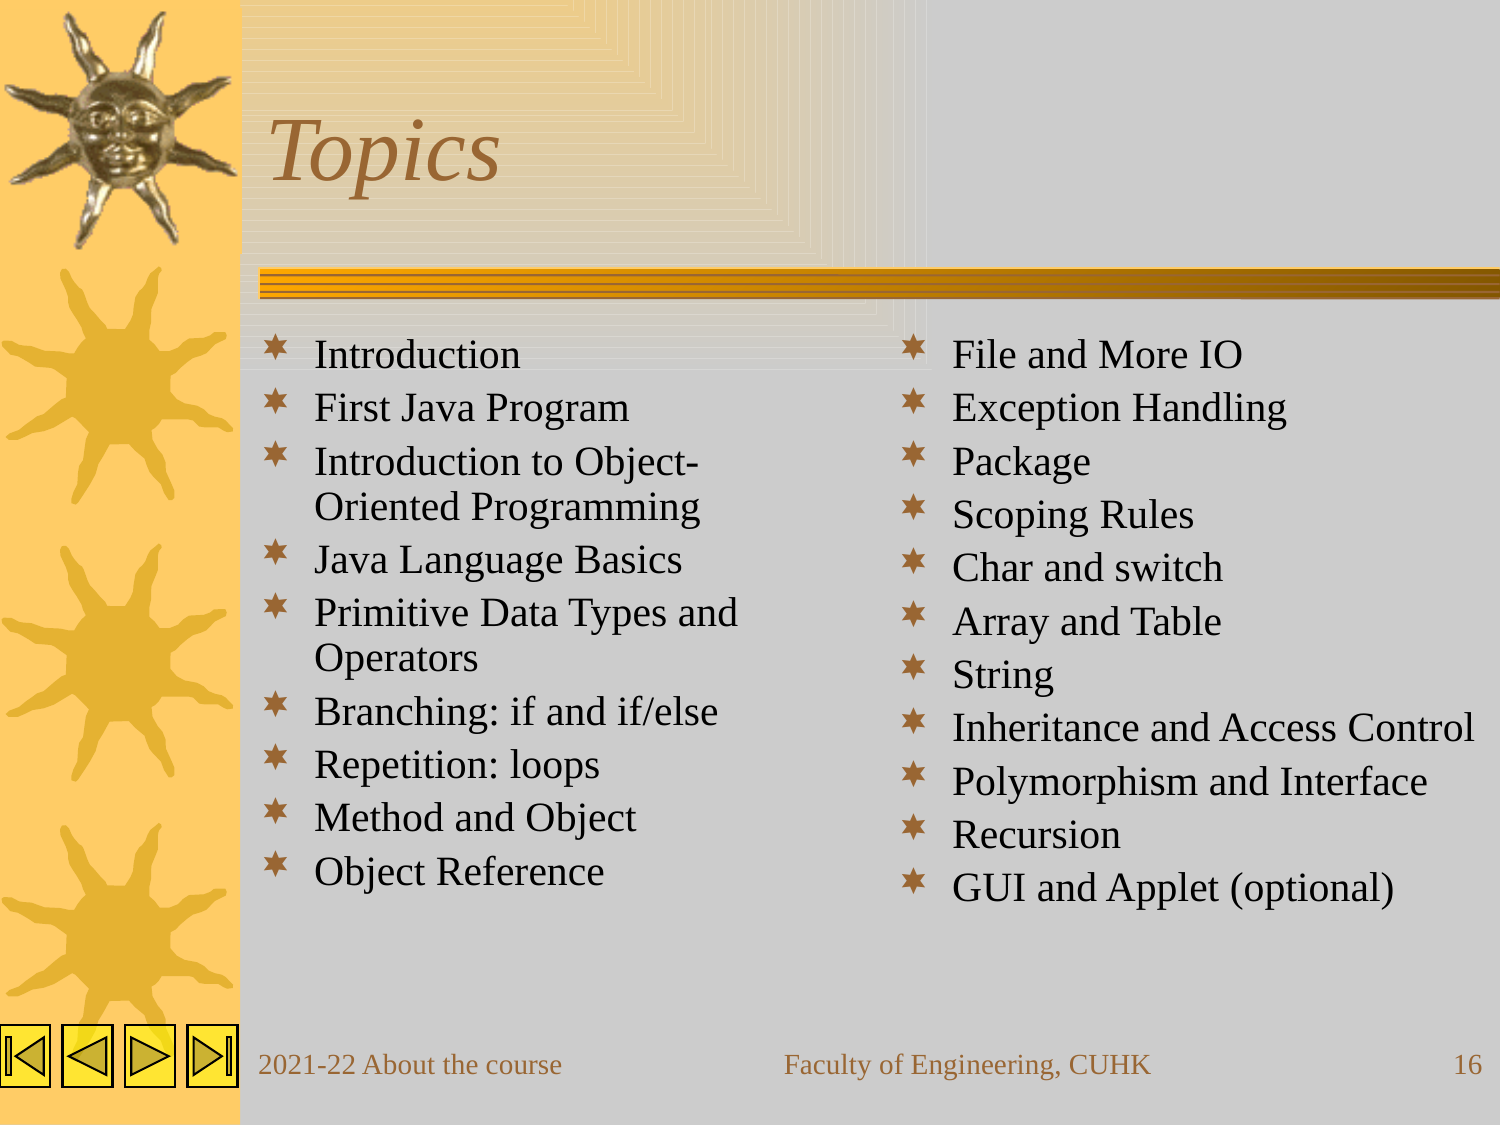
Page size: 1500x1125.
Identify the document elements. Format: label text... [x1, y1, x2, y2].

list File and More IO Exception Handling Package Scoping Rules Char and switch Array and Table String Inheritance and Access Control Polymorphism and Interface Recursion GUI and Applet (optional) [880, 324, 1494, 1000]
list Introduction First Java Program Introduction to Object-Oriented Programming Java Language Basics Primitive Data Types and Operators Branching: if and if/else Repetition: loops Method and Object Object Reference [242, 324, 856, 1000]
slide_number 2021-22 About the course [242, 1025, 588, 1100]
slide_number 16 [1337, 1025, 1498, 1100]
picture [1, 8, 242, 254]
title Topics [250, 50, 1492, 238]
footer Faculty of Engineering, CUHK [622, 1025, 1313, 1100]
